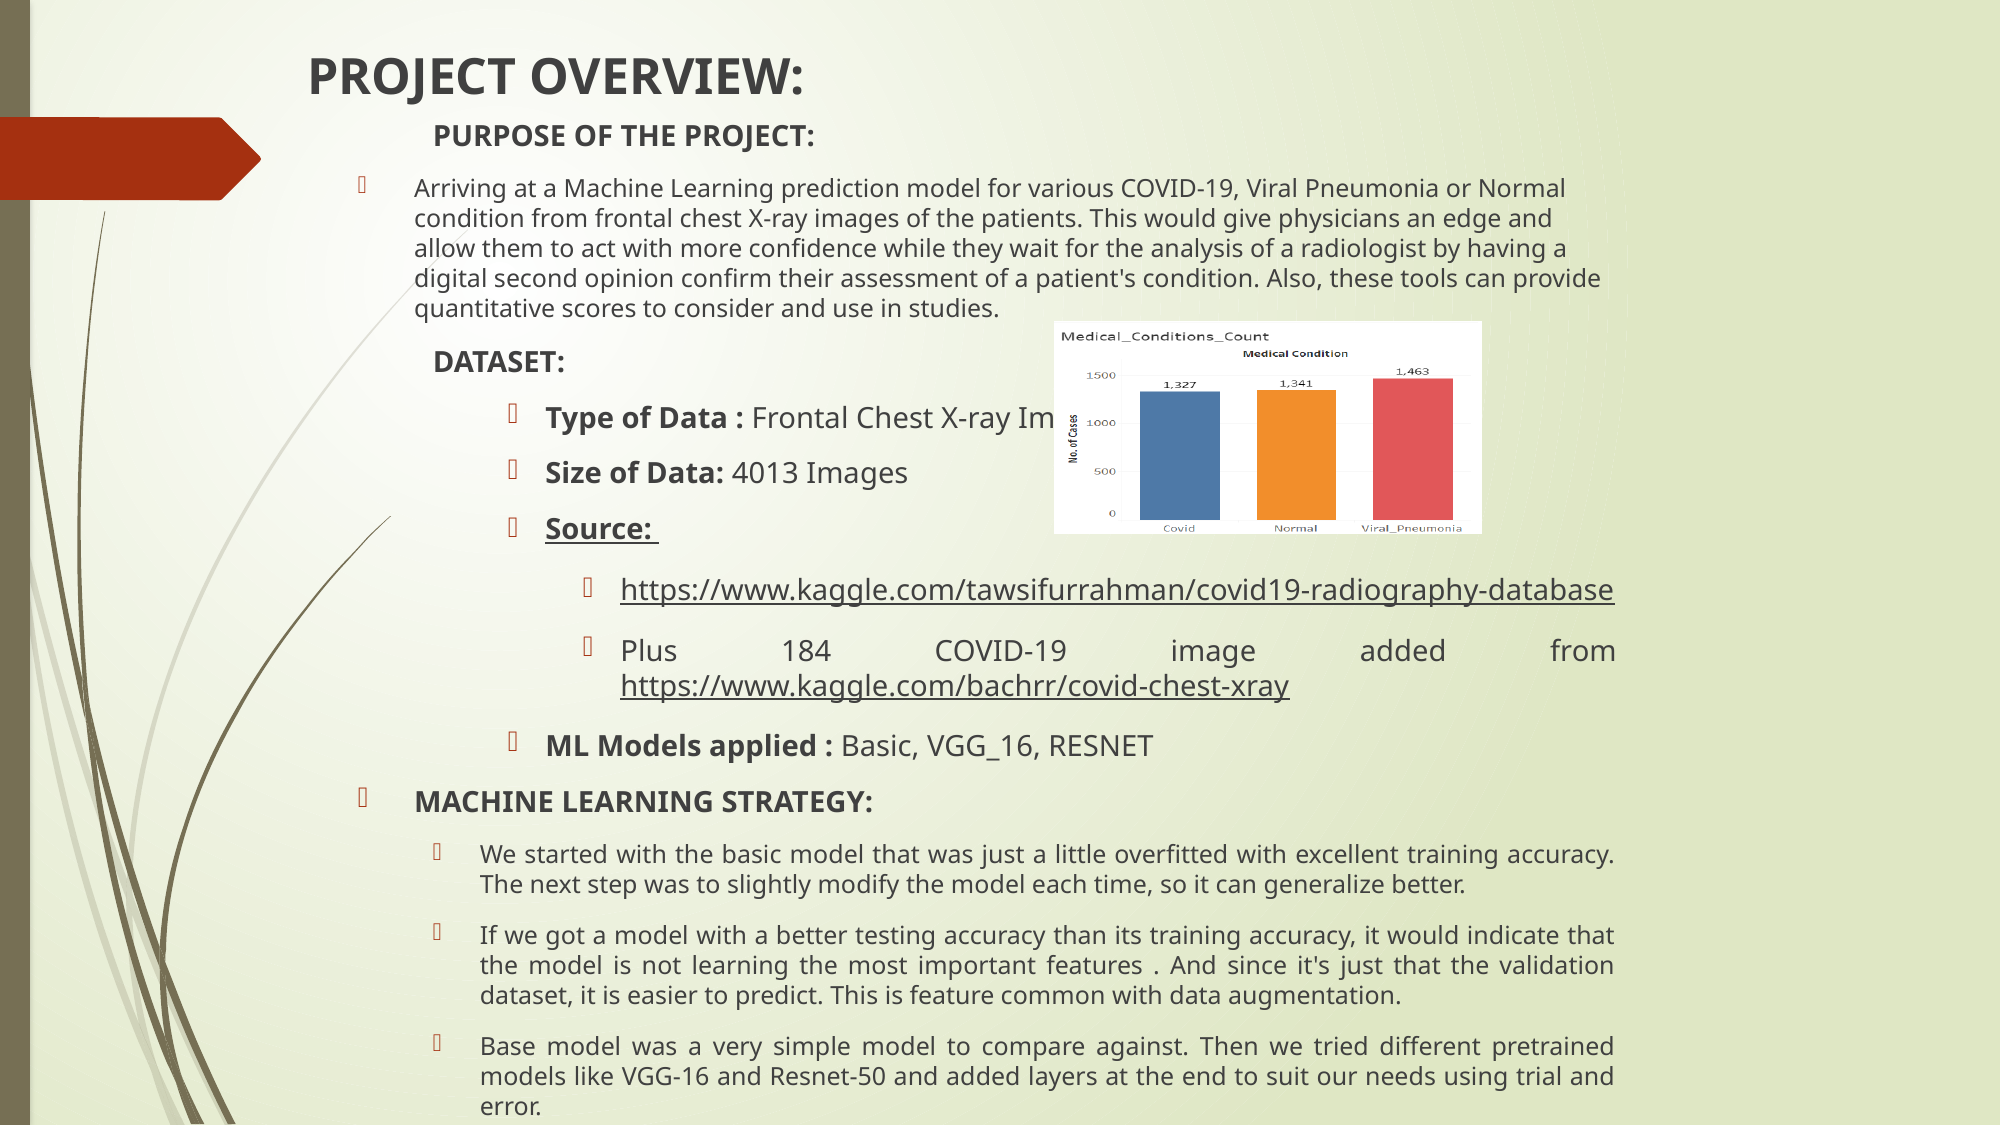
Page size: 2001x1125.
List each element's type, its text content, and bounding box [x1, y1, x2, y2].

text_box PROJECT OVERVIEW: [292, 37, 1389, 128]
text_box PURPOSE OF THE PROJECT: Arriving at a Machine Learning prediction model for various COVID-19, Viral Pneumonia or Normal condition from frontal chest X-ray images of the patients. This would give physicians an edge and allow them to act with more confidence while they wait for the analysis of a radiologist by having a digital second opinion confirm their assessment of a patient's condition. Also, these tools can provide quantitative scores to consider and use in studies. DATASET: Type of Data : Frontal Chest X-ray Images Size of Data: 4013 Images Source: https://www.kaggle.com/tawsifurrahman/covid19-radiography-database Plus 184 COVID-19 image added from https://www.kaggle.com/bachrr/covid-chest-xray ML Models applied : Basic, VGG_16, RESNET MACHINE LEARNING STRATEGY: We started with the basic model that was just a little overfitted with excellent training accuracy. The next step was to slightly modify the model each time, so it can generalize better. If we got a model with a better testing accuracy than its training accuracy, it would indicate that the model is not learning the most important features . And since it's just that the validation dataset, it is easier to predict. This is feature common with data augmentation. Base model was a very simple model to compare against. Then we tried different pretrained models like VGG-16 and Resnet-50 and added layers at the end to suit our needs using trial and error. [342, 109, 1632, 1075]
picture [1054, 321, 1482, 535]
